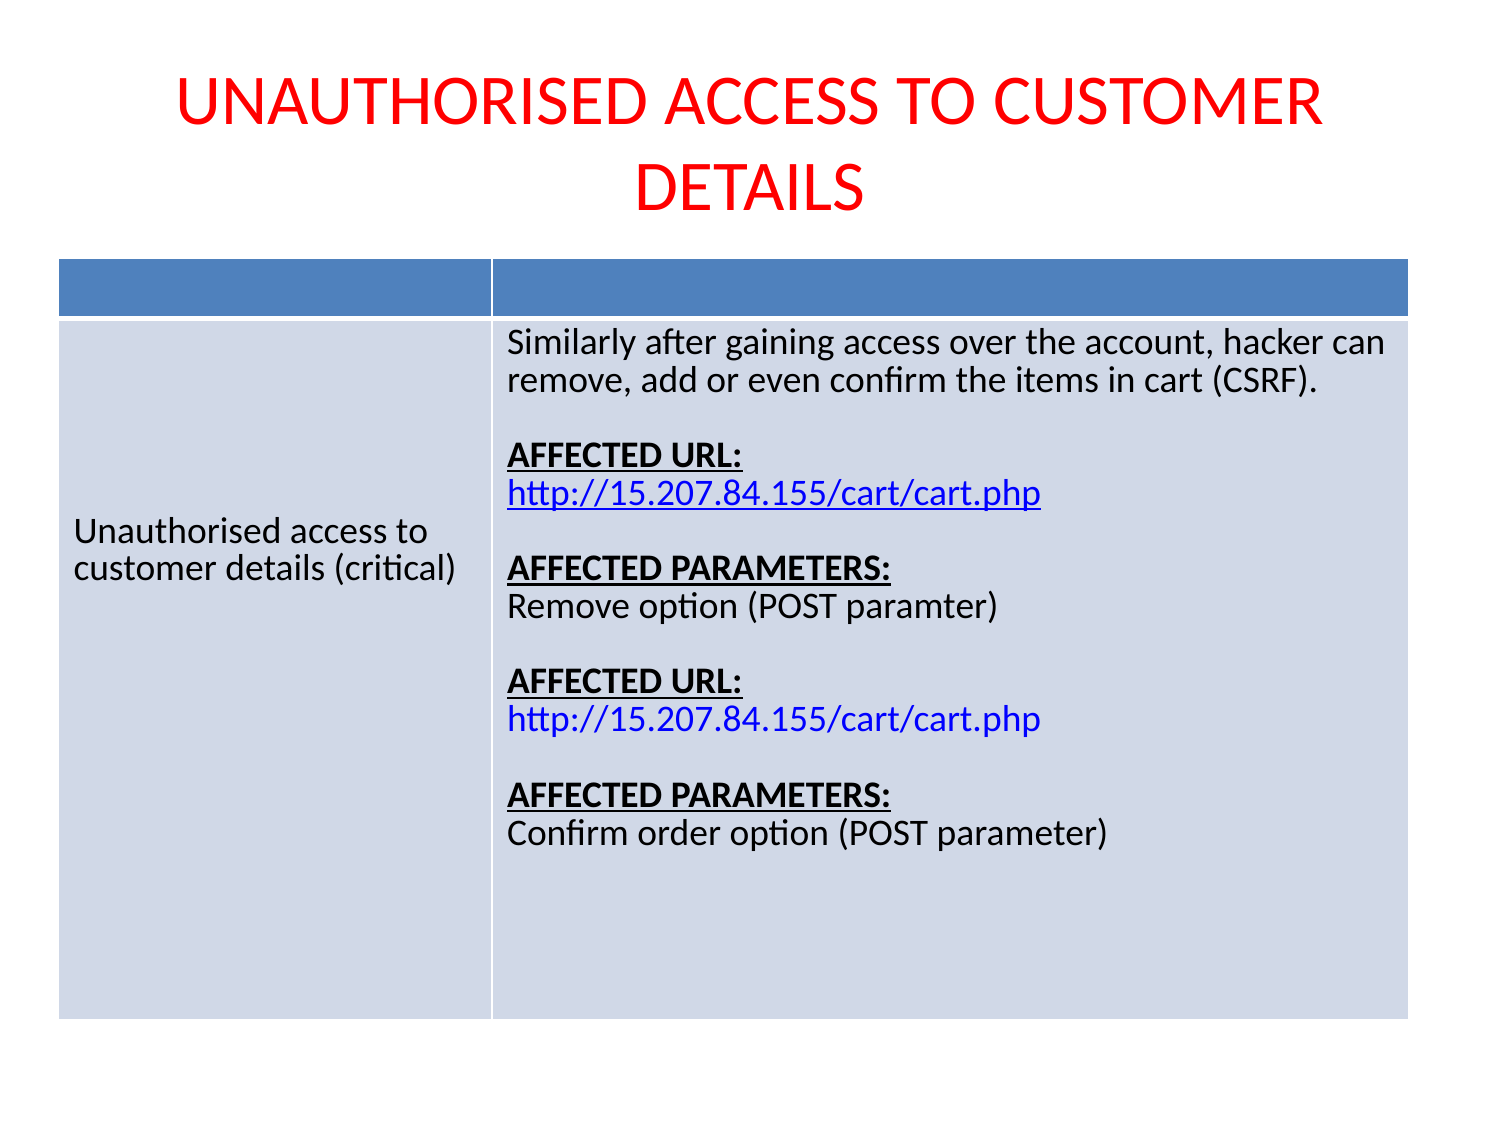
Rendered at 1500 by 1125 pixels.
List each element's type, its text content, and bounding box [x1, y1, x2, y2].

table_cell Unauthorised access to customer details (critical) [59, 321, 491, 1019]
table_header [493, 259, 1408, 316]
table_cell Similarly after gaining access over the account, hacker can remove, add or even confirm the items in cart (CSRF). AFFECTED URL: http://15.207.84.155/cart/cart.php AFFECTED PARAMETERS: Remove option (POST paramter) AFFECTED URL: http://15.207.84.155/cart/cart.php AFFECTED PARAMETERS: Confirm order option (POST parameter) [493, 321, 1408, 1019]
title UNAUTHORISED ACCESS TO CUSTOMER DETAILS [75, 45, 1425, 233]
table_header [59, 259, 491, 316]
